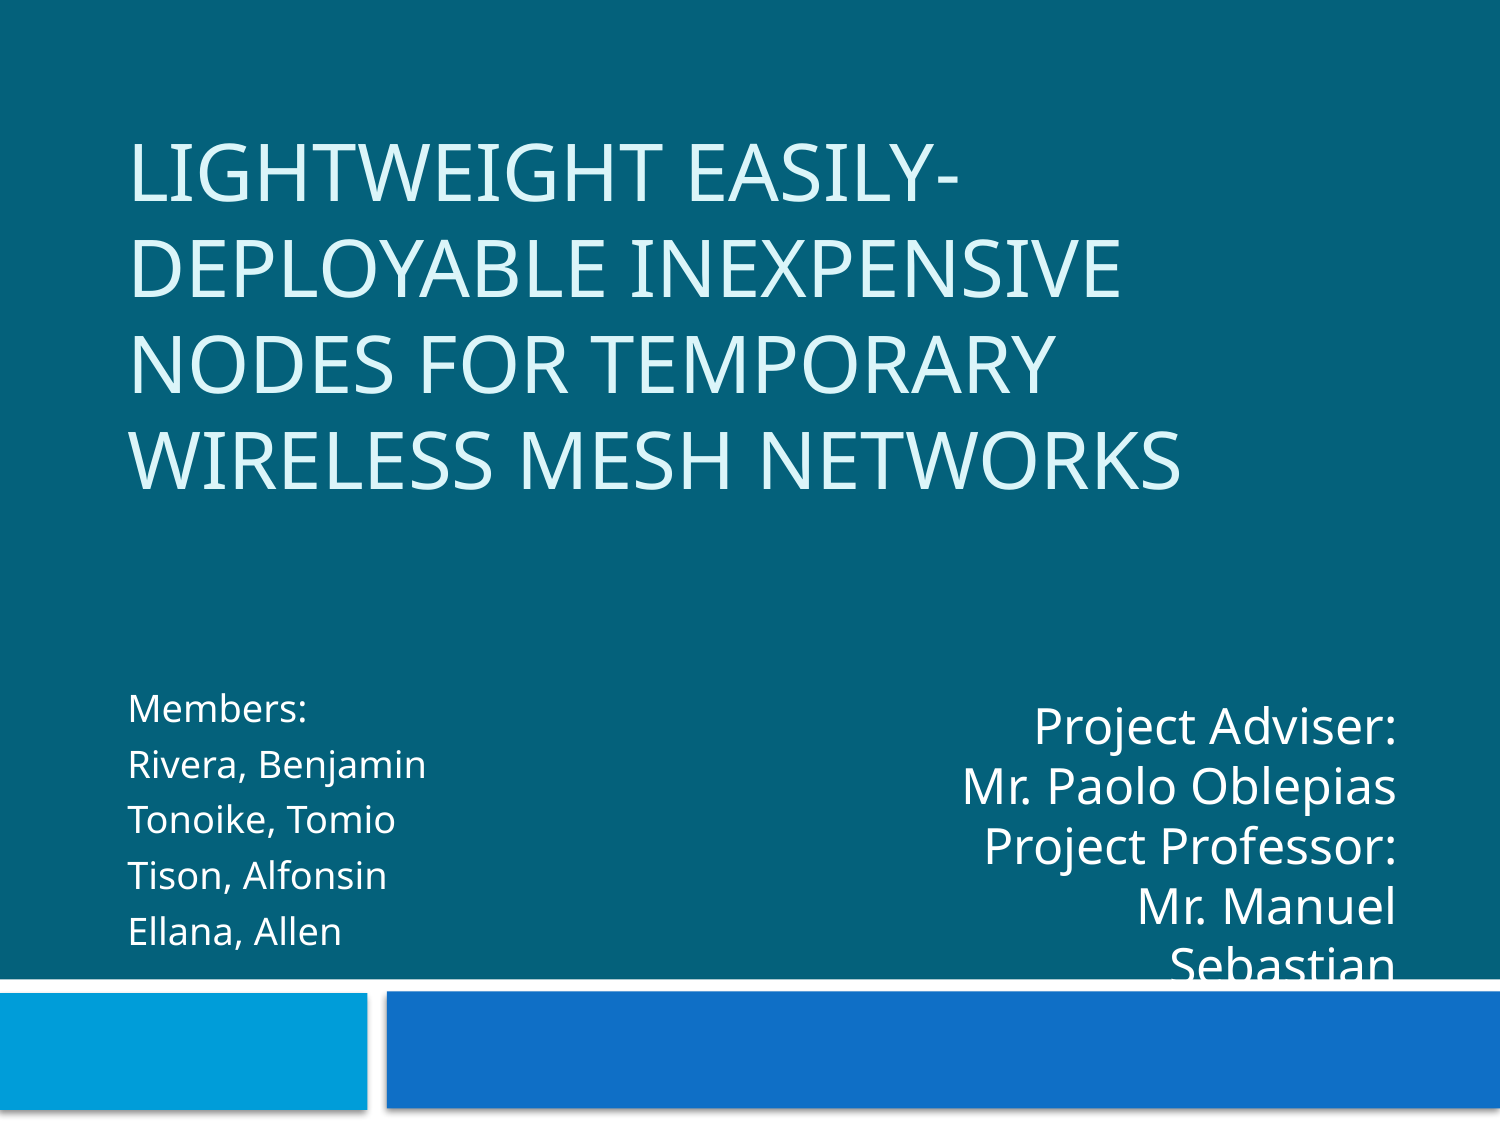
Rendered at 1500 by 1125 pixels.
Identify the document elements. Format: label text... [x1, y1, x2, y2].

subtitle Members: Rivera, Benjamin Tonoike, Tomio Tison, Alfonsin Ellana, Allen [112, 675, 513, 963]
title Lightweight Easily-deployable Inexpensive Nodes for Temporary Wireless Mesh Networks [112, 112, 1388, 513]
text_box Project Adviser: Mr. Paolo Oblepias Project Professor: Mr. Manuel Sebastian [912, 687, 1413, 1003]
